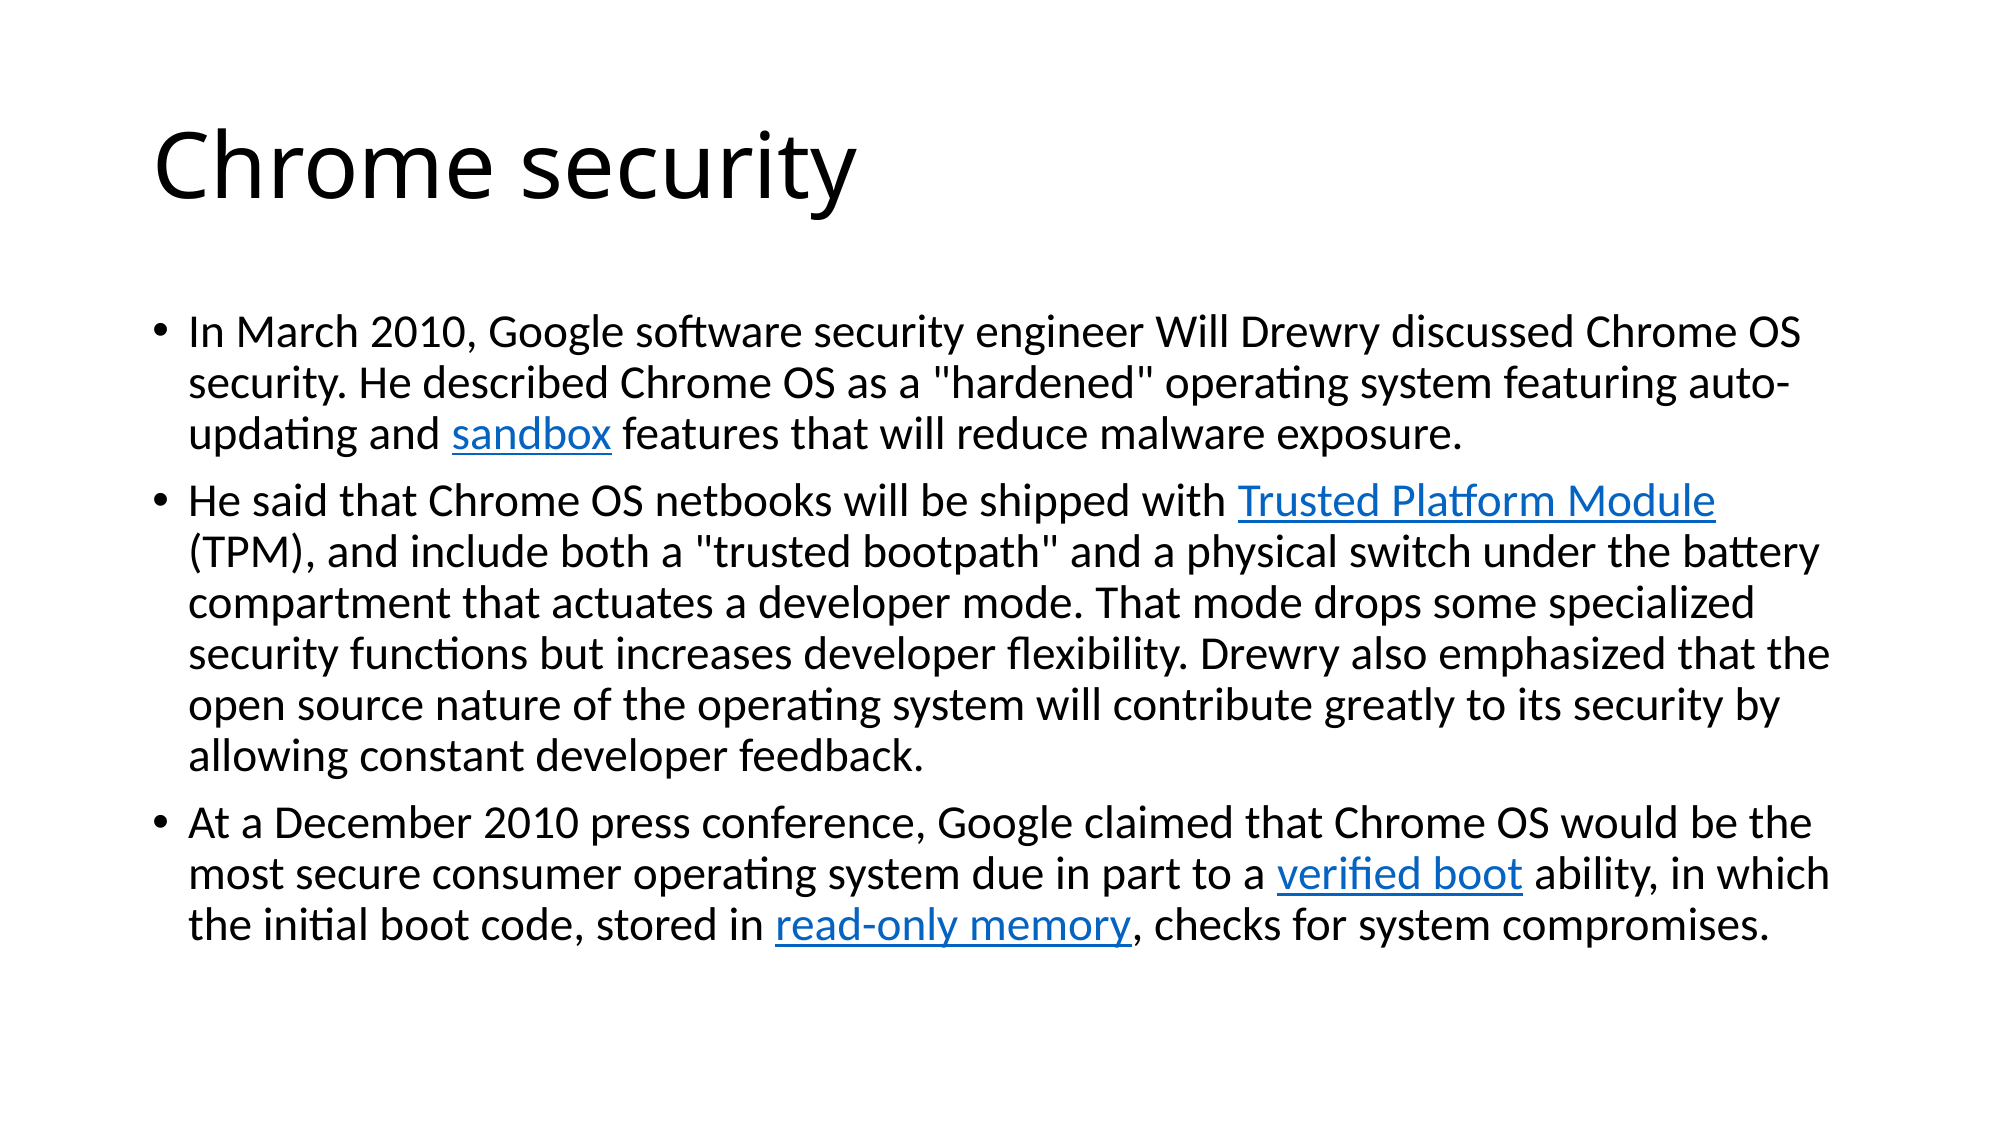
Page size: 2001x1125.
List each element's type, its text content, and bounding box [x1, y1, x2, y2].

title Chrome security [137, 59, 1863, 278]
list In March 2010, Google software security engineer Will Drewry discussed Chrome OS security. He described Chrome OS as a "hardened" operating system featuring auto-updating and sandbox features that will reduce malware exposure. He said that Chrome OS netbooks will be shipped with Trusted Platform Module (TPM), and include both a "trusted bootpath" and a physical switch under the battery compartment that actuates a developer mode. That mode drops some specialized security functions but increases developer flexibility. Drewry also emphasized that the open source nature of the operating system will contribute greatly to its security by allowing constant developer feedback. At a December 2010 press conference, Google claimed that Chrome OS would be the most secure consumer operating system due in part to a verified boot ability, in which the initial boot code, stored in read-only memory, checks for system compromises. [137, 299, 1863, 1014]
